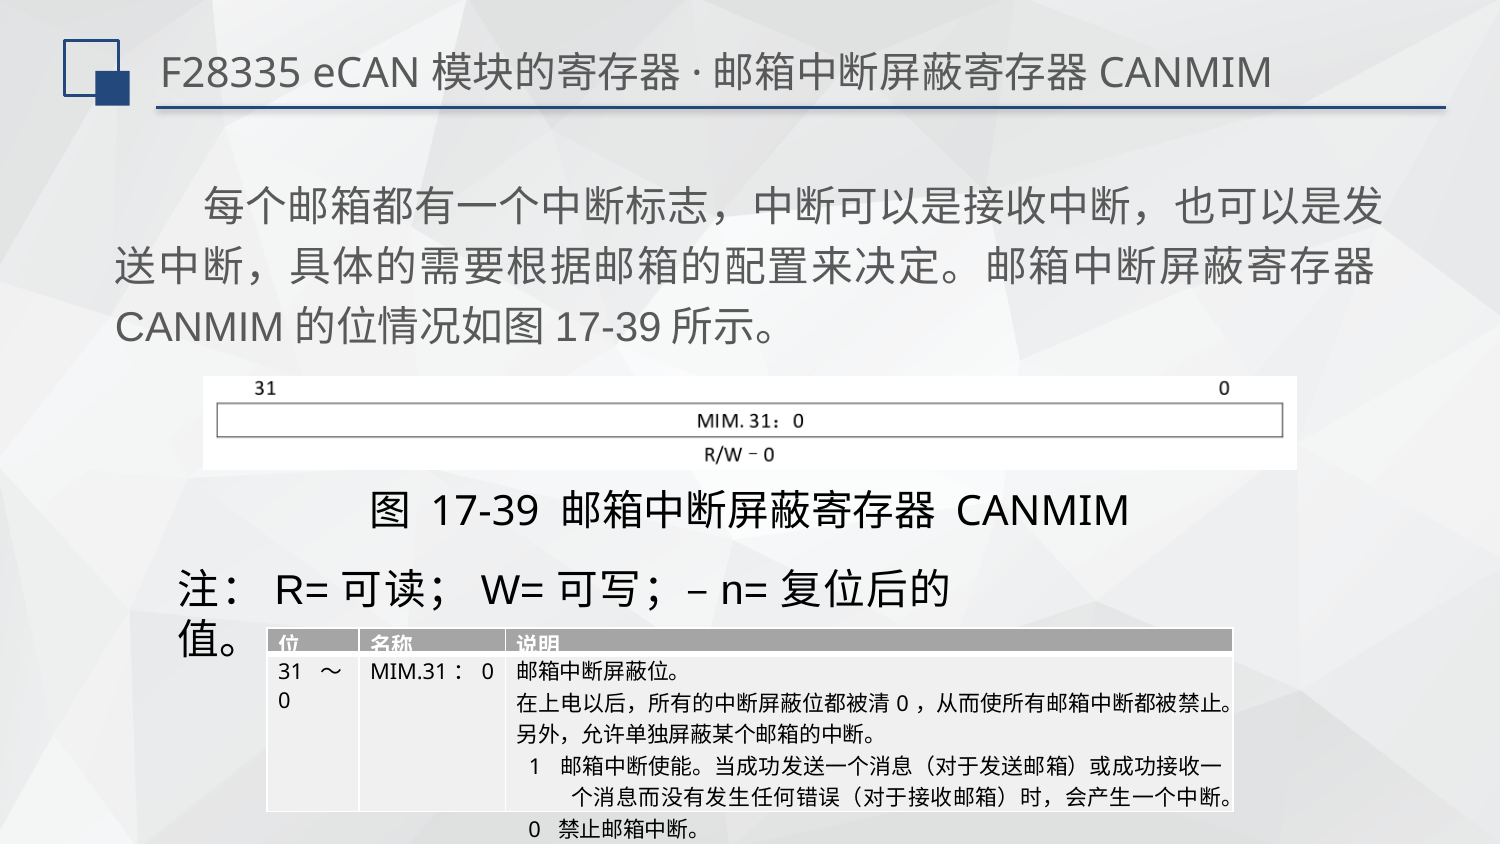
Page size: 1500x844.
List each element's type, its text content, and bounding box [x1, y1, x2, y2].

title F28335 eCAN模块的寄存器·邮箱中断屏蔽寄存器CANMIM [148, 43, 1471, 99]
text_box 注：R=可读；W=可写；–n=复位后的值。 [163, 555, 967, 621]
table_cell 邮箱中断屏蔽位。 在上电以后，所有的中断屏蔽位都被清0，从而使所有邮箱中断都被禁止。另外，允许单独屏蔽某个邮箱的中断。 1 邮箱中断使能。当成功发送一个消息（对于发送邮箱）或成功接收一个消息而没有发生任何错误（对于接收邮箱）时，会产生一个中断。 0 禁止邮箱中断。 [506, 657, 1232, 811]
picture [0, 0, 1500, 844]
table_cell MIM.31：0 [360, 657, 505, 811]
table_header 说明 [506, 629, 1232, 651]
table_cell 31～0 [268, 657, 358, 811]
table_header 名称 [360, 629, 505, 651]
table_header 位 [268, 629, 358, 651]
text_box 图 17-39 邮箱中断屏蔽寄存器 CANMIM [354, 477, 1146, 542]
text_box 每个邮箱都有一个中断标志，中断可以是接收中断，也可以是发送中断，具体的需要根据邮箱的配置来决定。邮箱中断屏蔽寄存器CANMIM的位情况如图17-39所示。 [100, 161, 1400, 357]
